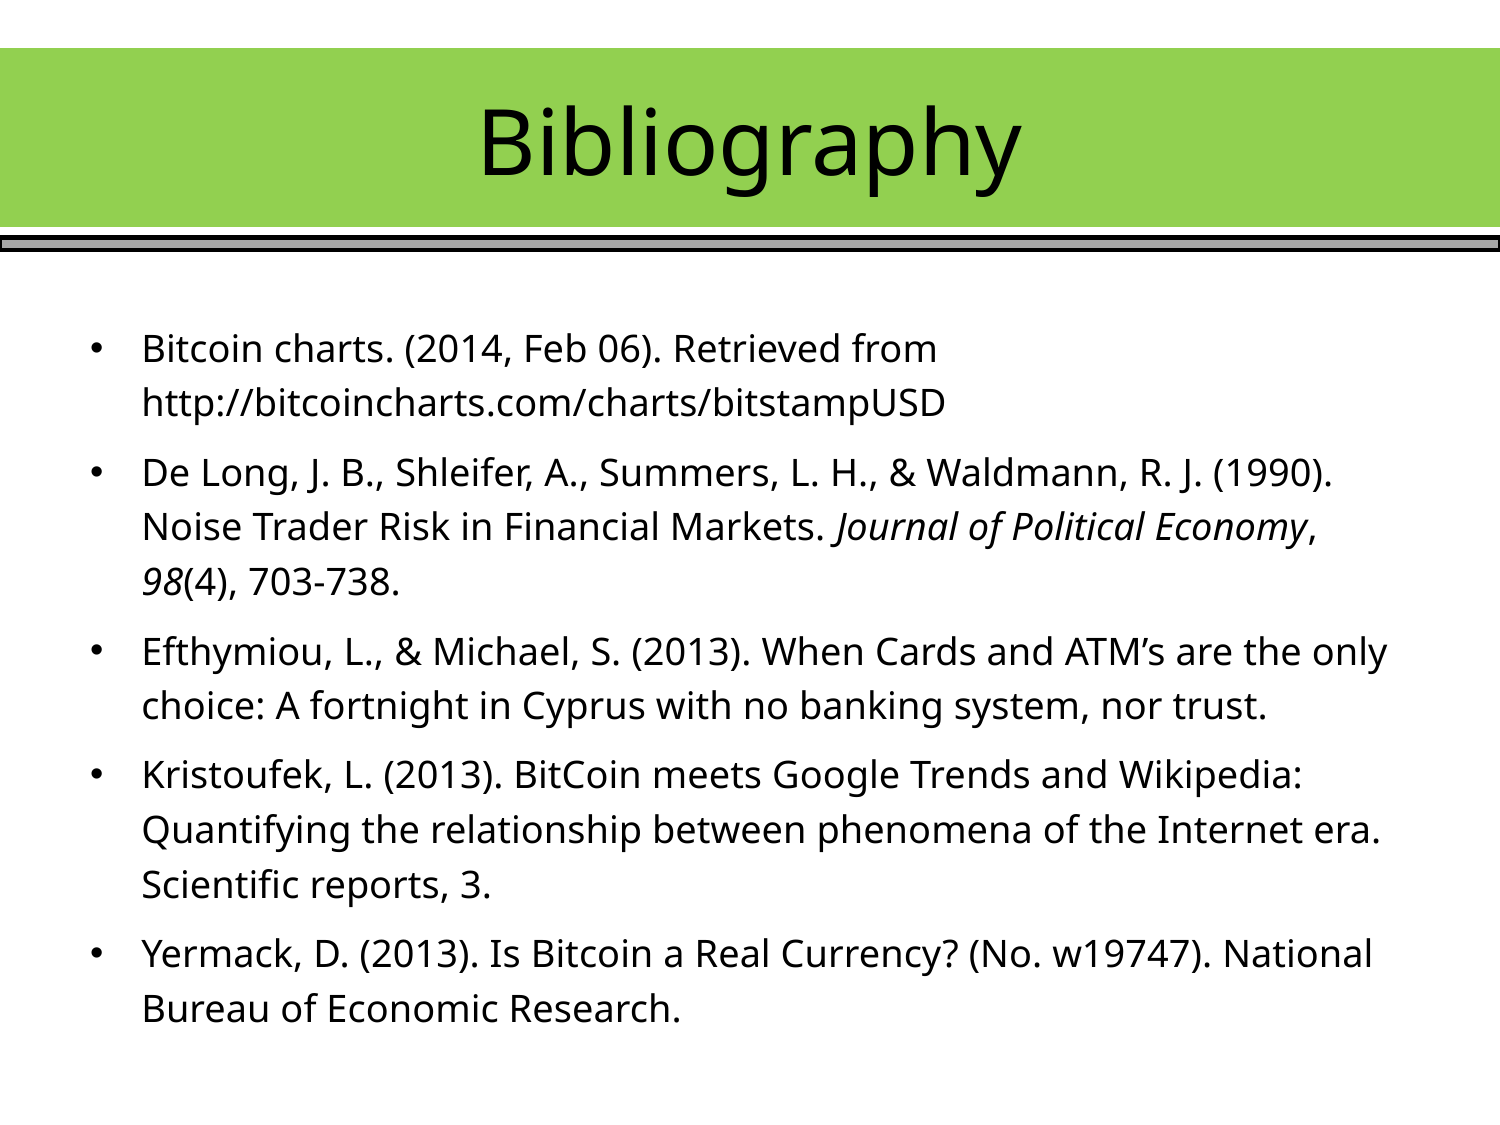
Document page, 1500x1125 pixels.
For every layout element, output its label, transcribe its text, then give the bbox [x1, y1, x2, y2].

title Bibliography [75, 45, 1425, 233]
list Bitcoin charts. (2014, Feb 06). Retrieved from http://bitcoincharts.com/charts/bitstampUSD De Long, J. B., Shleifer, A., Summers, L. H., & Waldmann, R. J. (1990). Noise Trader Risk in Financial Markets. Journal of Political Economy, 98(4), 703-738. Efthymiou, L., & Michael, S. (2013). When Cards and ATM’s are the only choice: A fortnight in Cyprus with no banking system, nor trust. Kristoufek, L. (2013). BitCoin meets Google Trends and Wikipedia: Quantifying the relationship between phenomena of the Internet era. Scientific reports, 3. Yermack, D. (2013). Is Bitcoin a Real Currency? (No. w19747). National Bureau of Economic Research. [75, 307, 1425, 1050]
